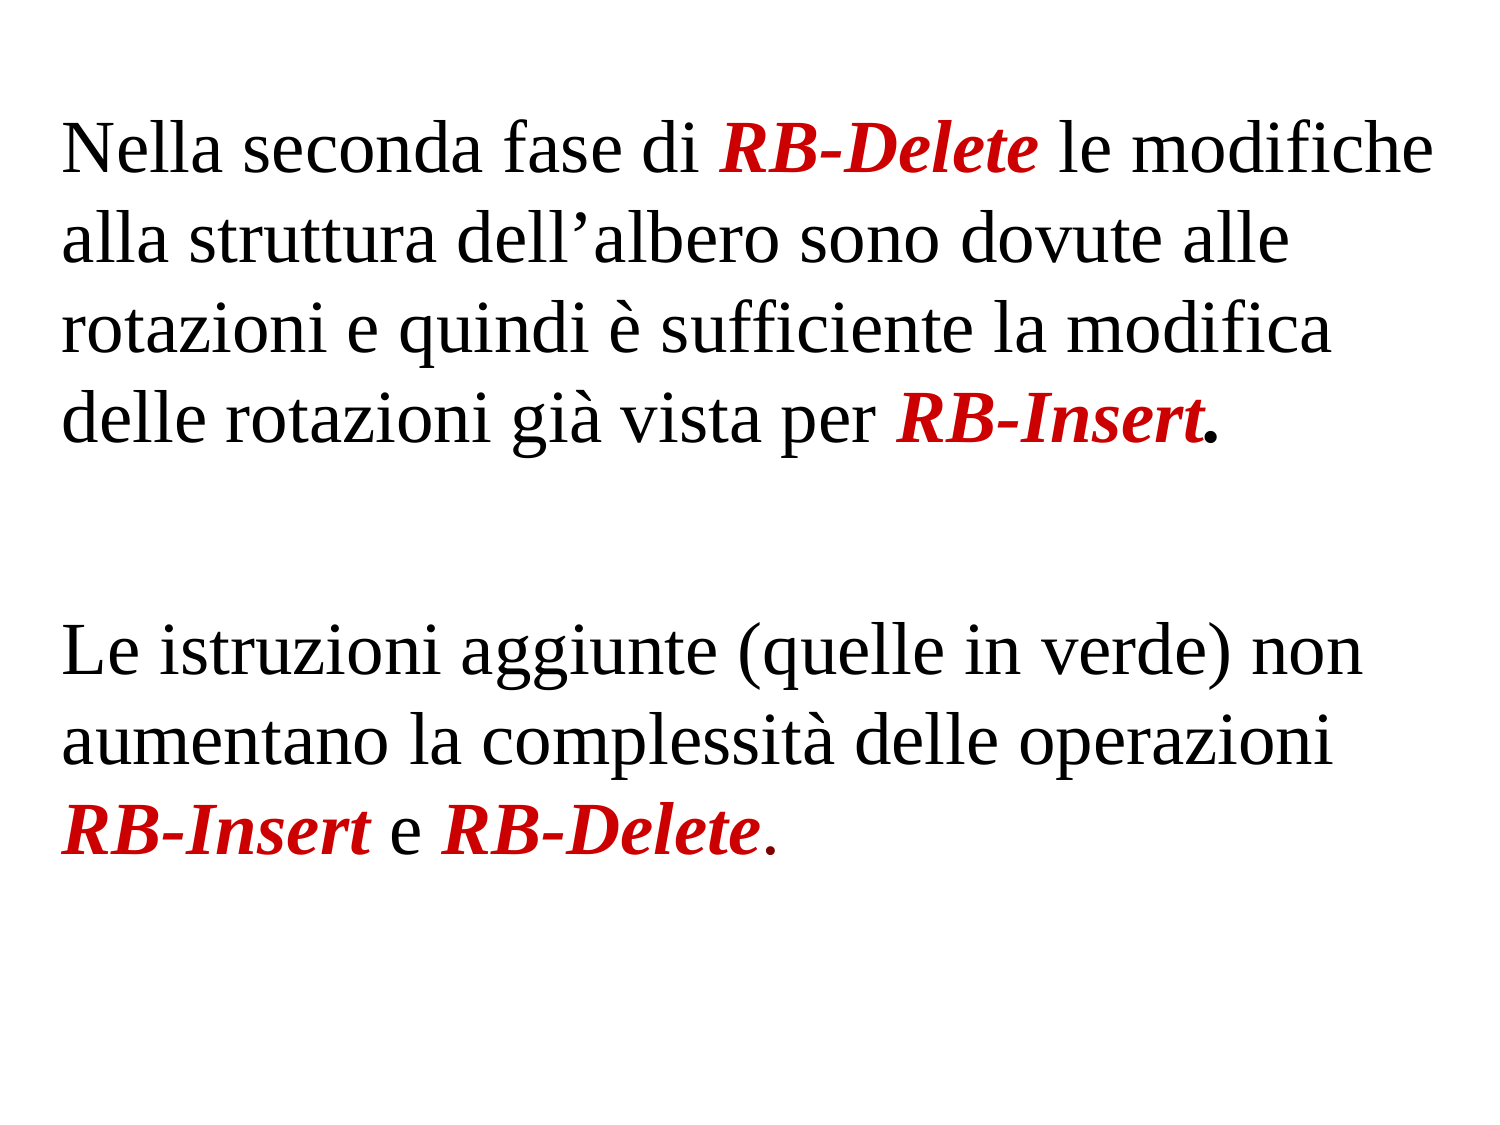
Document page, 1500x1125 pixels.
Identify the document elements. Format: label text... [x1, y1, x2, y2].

text_box Nella seconda fase di RB-Delete le modifiche alla struttura dell’albero sono dovute alle rotazioni e quindi è sufficiente la modifica delle rotazioni già vista per RB-Insert. [47, 90, 1459, 465]
text_box Le istruzioni aggiunte (quelle in verde) non aumentano la complessità delle operazioni RB-Insert e RB-Delete. [47, 591, 1453, 877]
